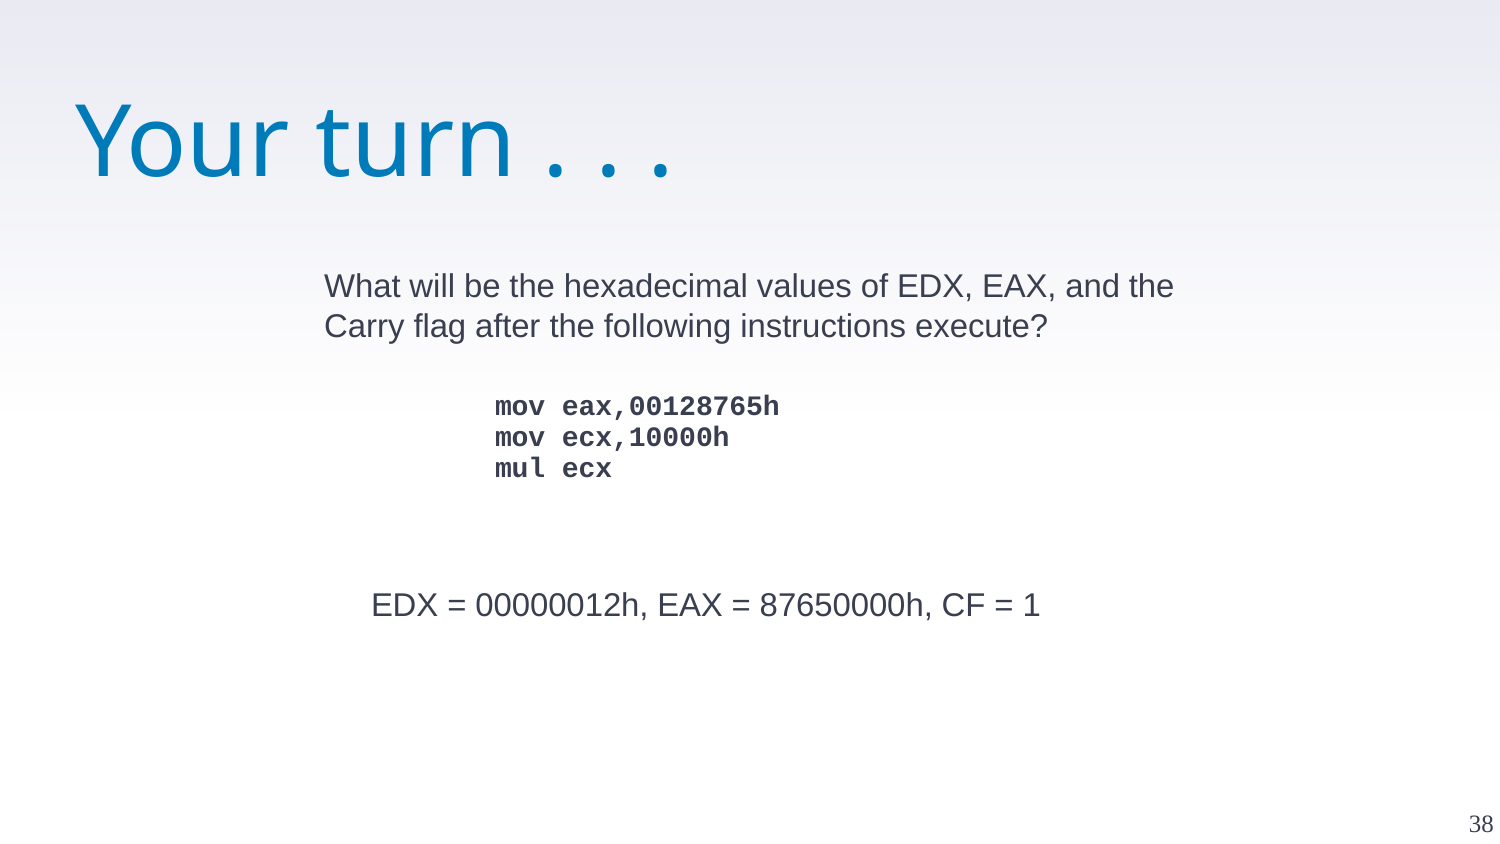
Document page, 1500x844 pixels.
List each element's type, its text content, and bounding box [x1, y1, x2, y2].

title Your turn . . . [75, 99, 1419, 277]
text_box EDX = 00000012h, EAX = 87650000h, CF = 1 [356, 566, 1144, 640]
text_box mov eax,00128765h mov ecx,10000h mul ecx [478, 379, 1144, 502]
text_box What will be the hexadecimal values of EDX, EAX, and the Carry flag after the following instructions execute? [309, 247, 1257, 361]
slide_number 38 [1418, 760, 1494, 838]
